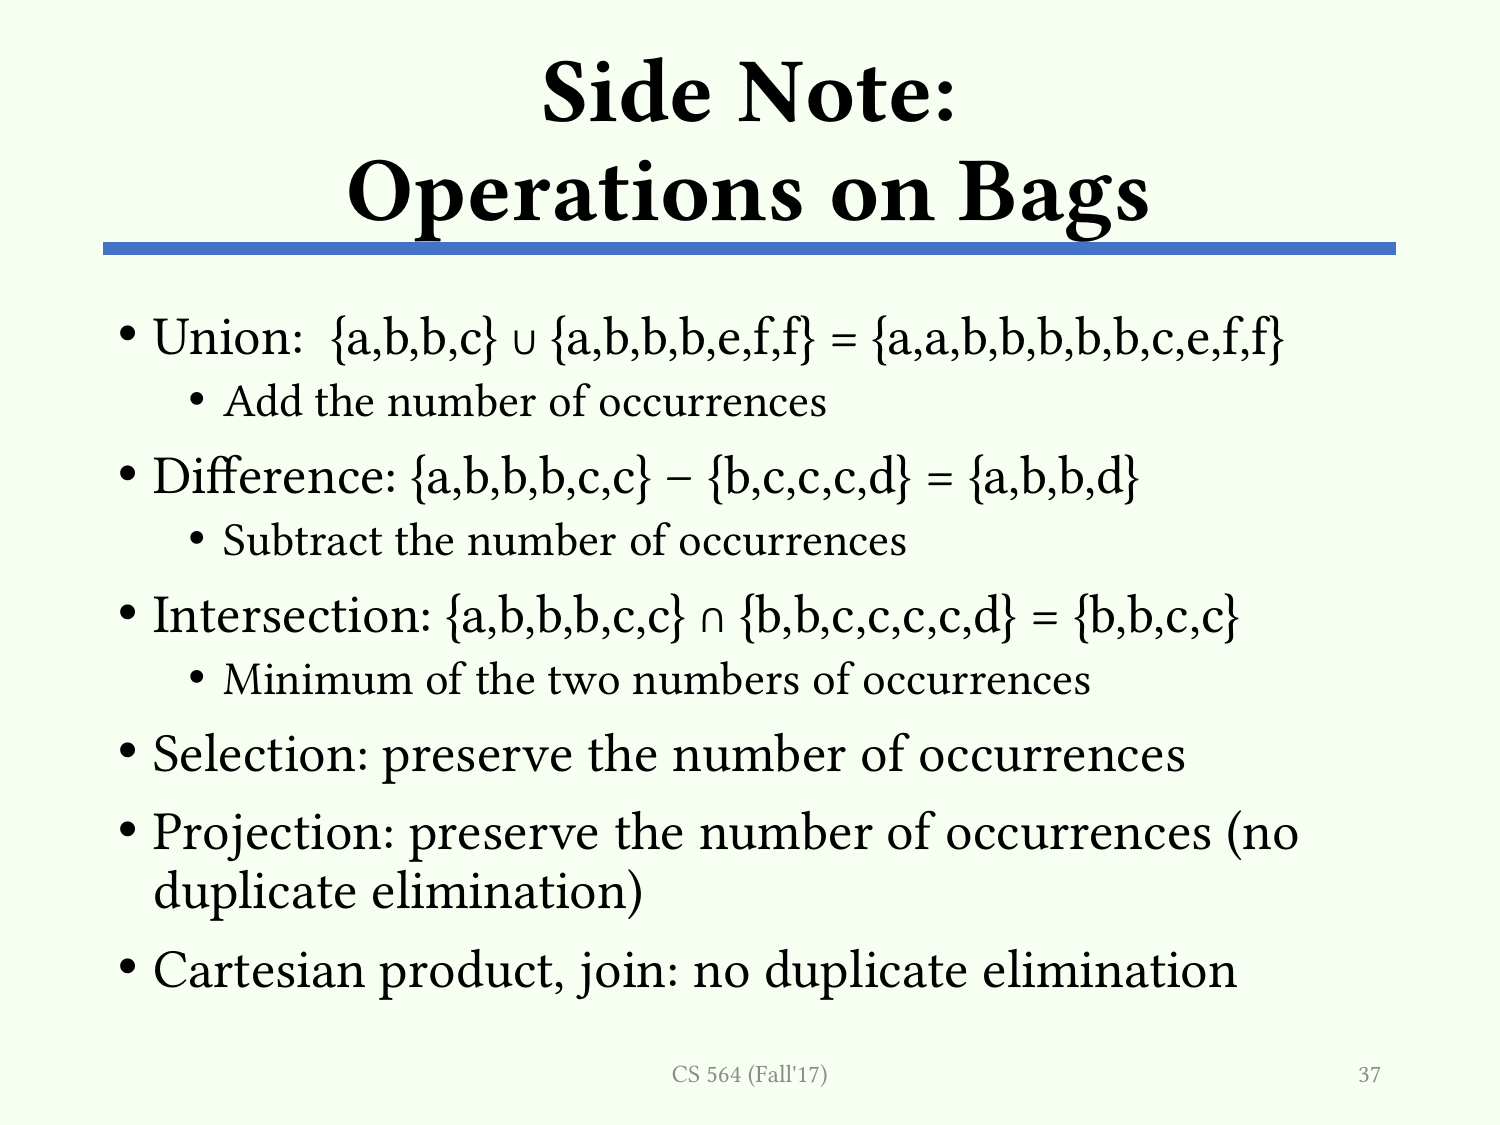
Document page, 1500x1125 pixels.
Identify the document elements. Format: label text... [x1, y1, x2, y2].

slide_number 37 [1059, 1042, 1397, 1103]
title Side Note: Operations on Bags [103, 25, 1397, 257]
list Union: {a,b,b,c} ∪ {a,b,b,b,e,f,f} = {a,a,b,b,b,b,b,c,e,f,f} Add the number of occurrences Difference: {a,b,b,b,c,c} – {b,c,c,c,d} = {a,b,b,d} Subtract the number of occurrences Intersection: {a,b,b,b,c,c} ∩ {b,b,c,c,c,c,d} = {b,b,c,c} Minimum of the two numbers of occurrences Selection: preserve the number of occurrences Projection: preserve the number of occurrences (no duplicate elimination) Cartesian product, join: no duplicate elimination [103, 299, 1397, 1014]
footer CS 564 (Fall'17) [496, 1042, 1004, 1103]
